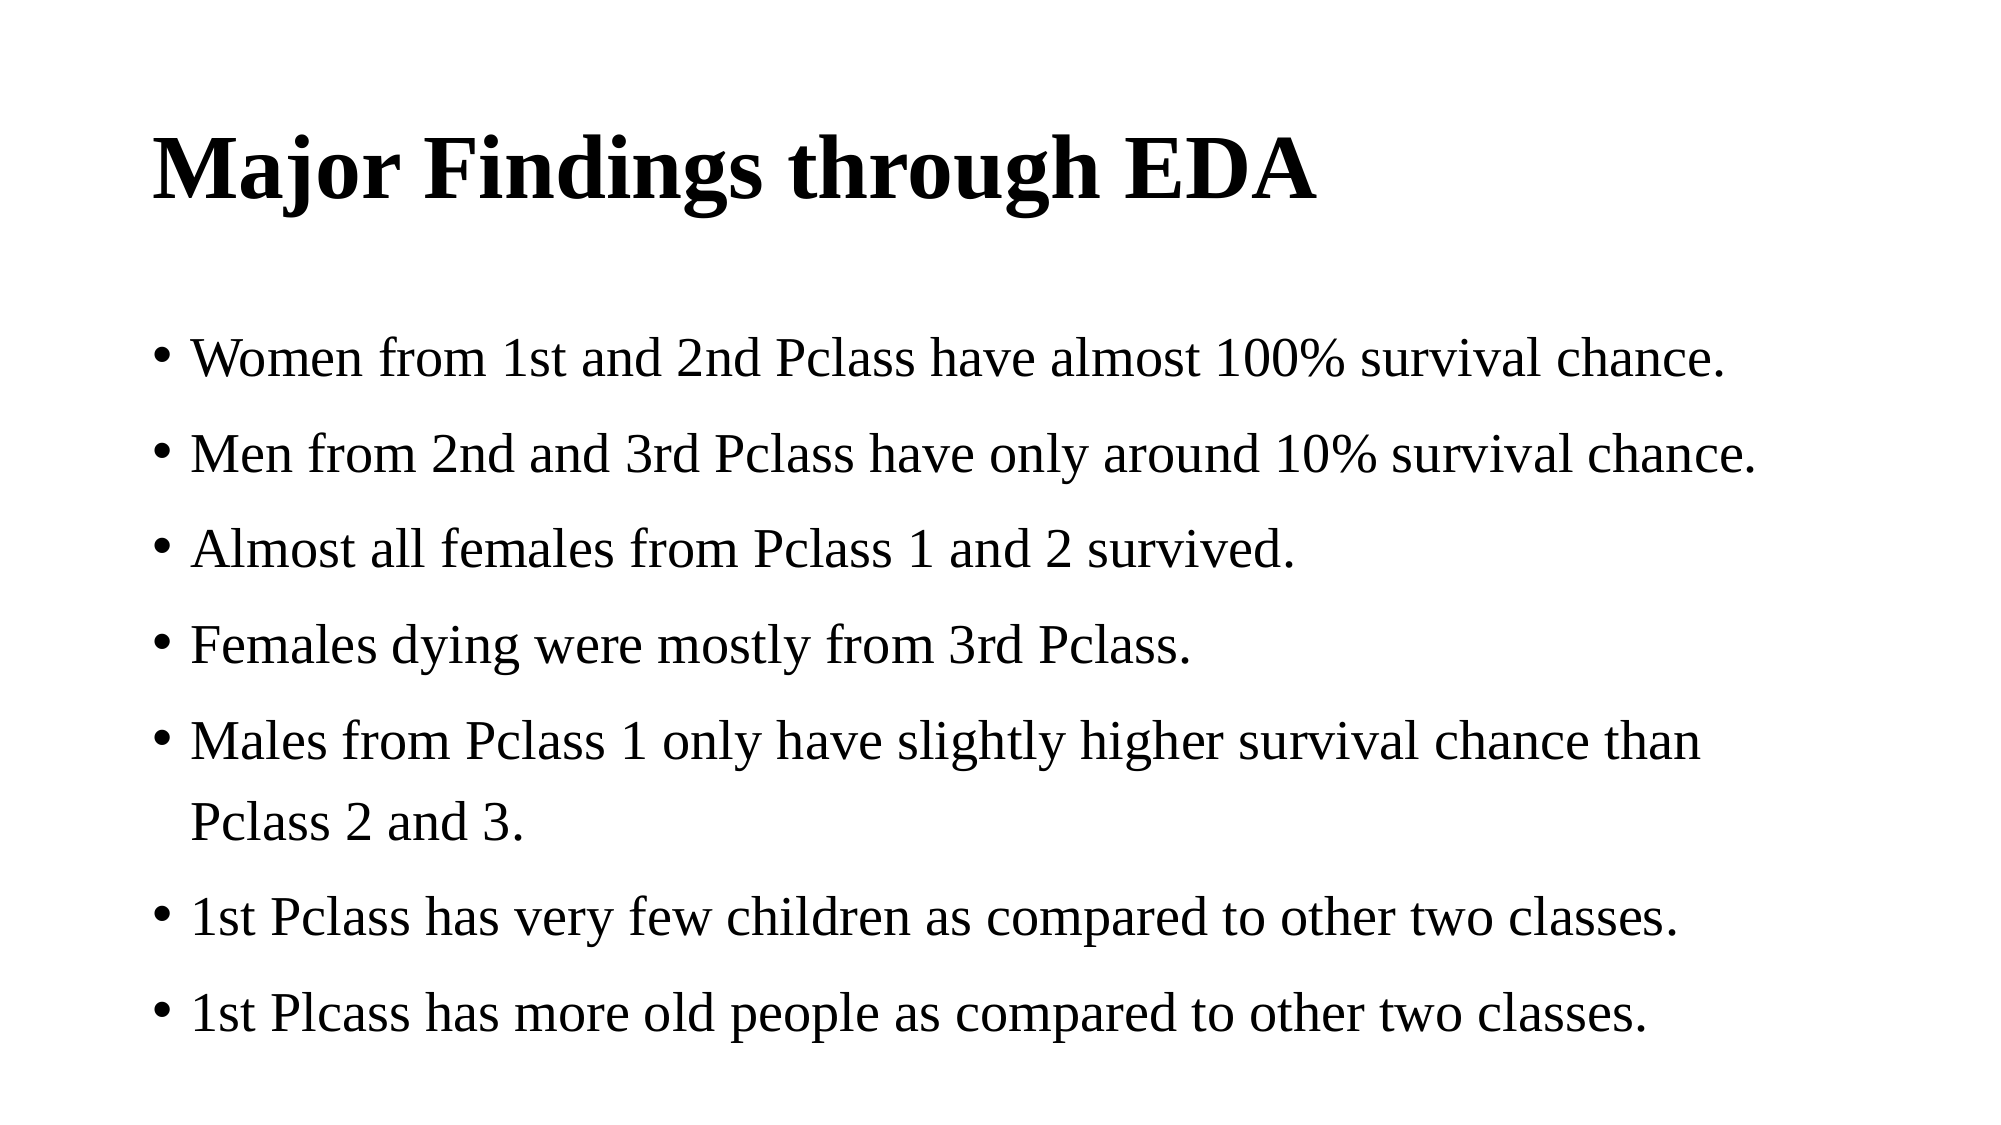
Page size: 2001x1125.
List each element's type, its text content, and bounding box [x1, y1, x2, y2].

list Women from 1st and 2nd Pclass have almost 100% survival chance. Men from 2nd and 3rd Pclass have only around 10% survival chance. Almost all females from Pclass 1 and 2 survived. Females dying were mostly from 3rd Pclass. Males from Pclass 1 only have slightly higher survival chance than Pclass 2 and 3. 1st Pclass has very few children as compared to other two classes. 1st Plcass has more old people as compared to other two classes. [137, 299, 1863, 1066]
title Major Findings through EDA [137, 59, 1863, 278]
